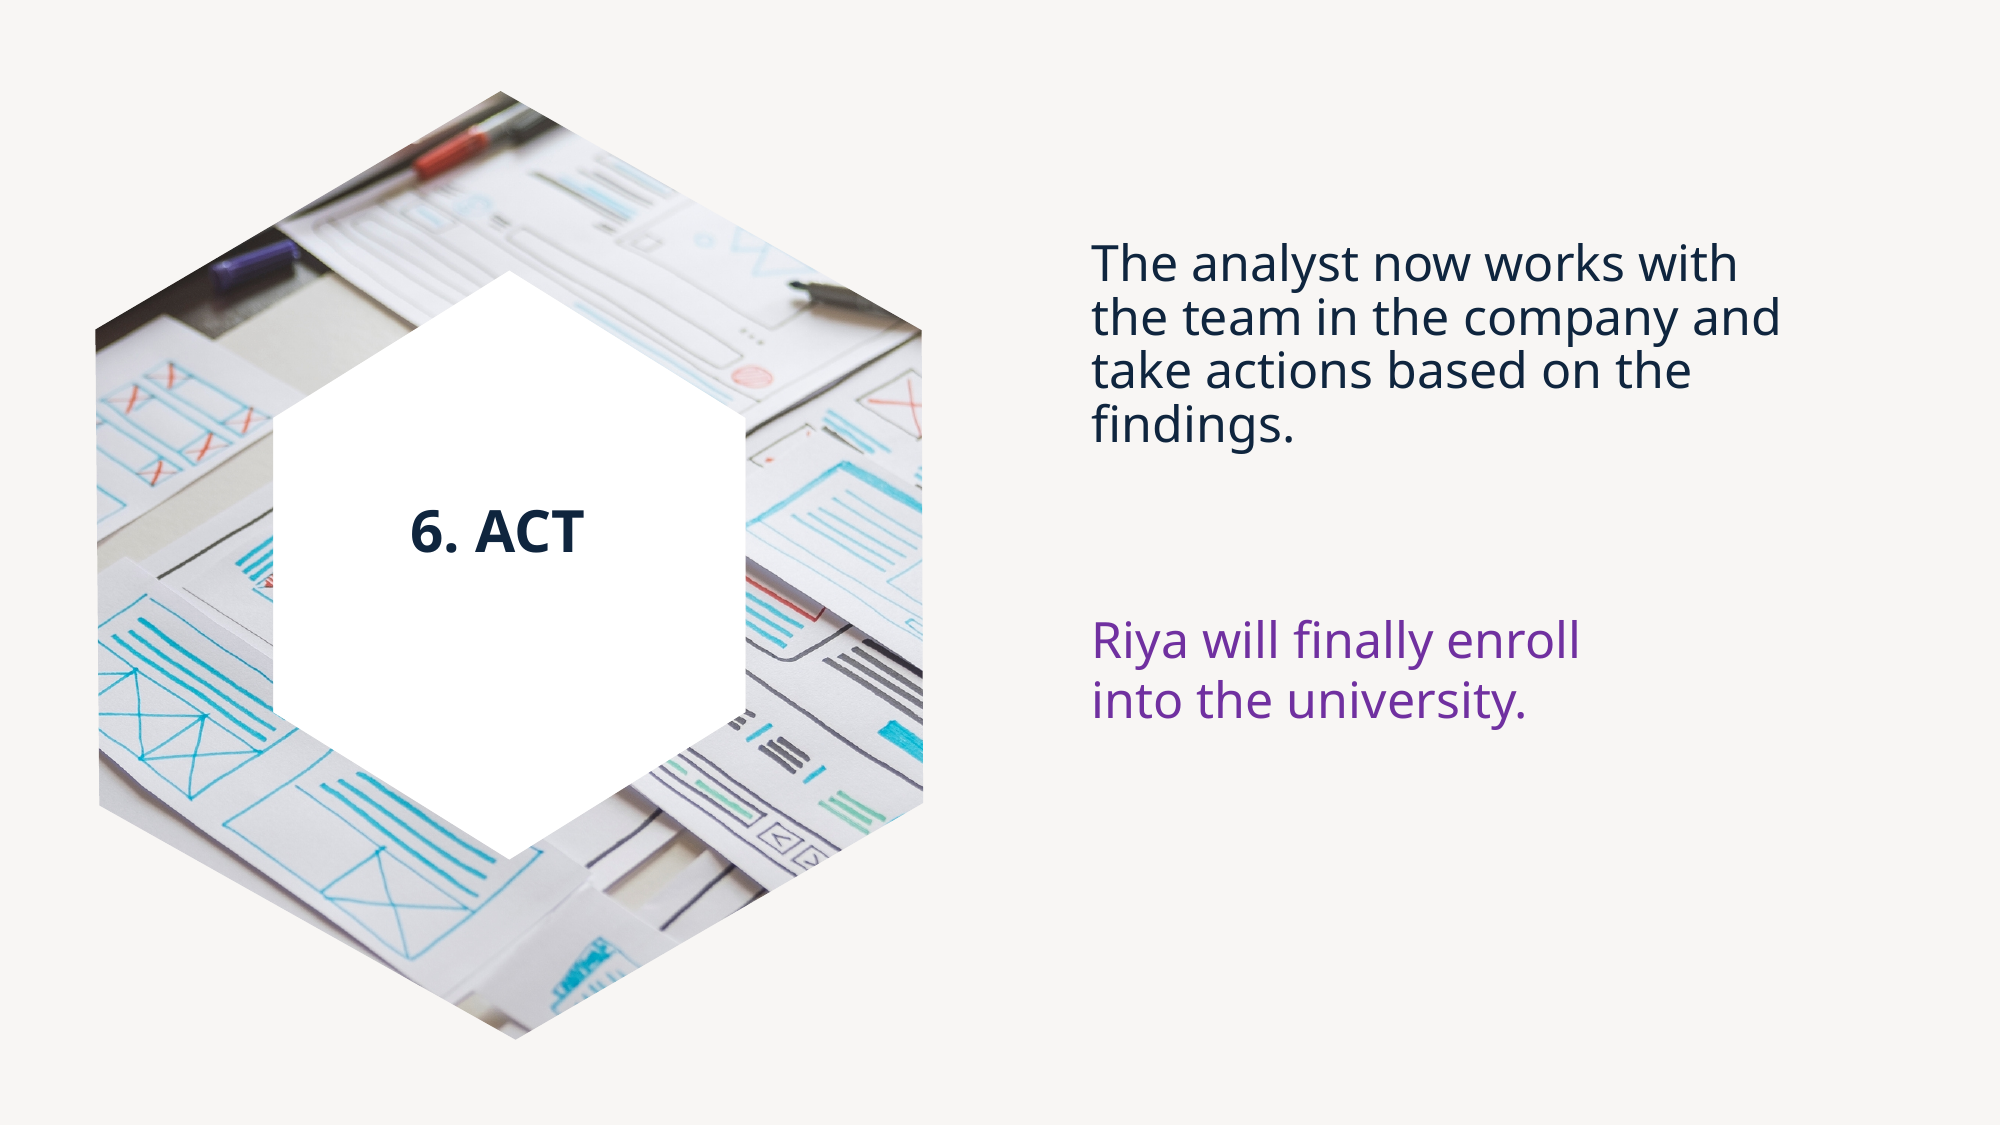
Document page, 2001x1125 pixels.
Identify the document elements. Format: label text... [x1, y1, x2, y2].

picture [95, 91, 924, 1040]
text_box Riya will finally enroll into the university. [1076, 601, 1667, 736]
title The analyst now works with the team in the company and take actions based on the findings. [1076, 200, 1832, 492]
